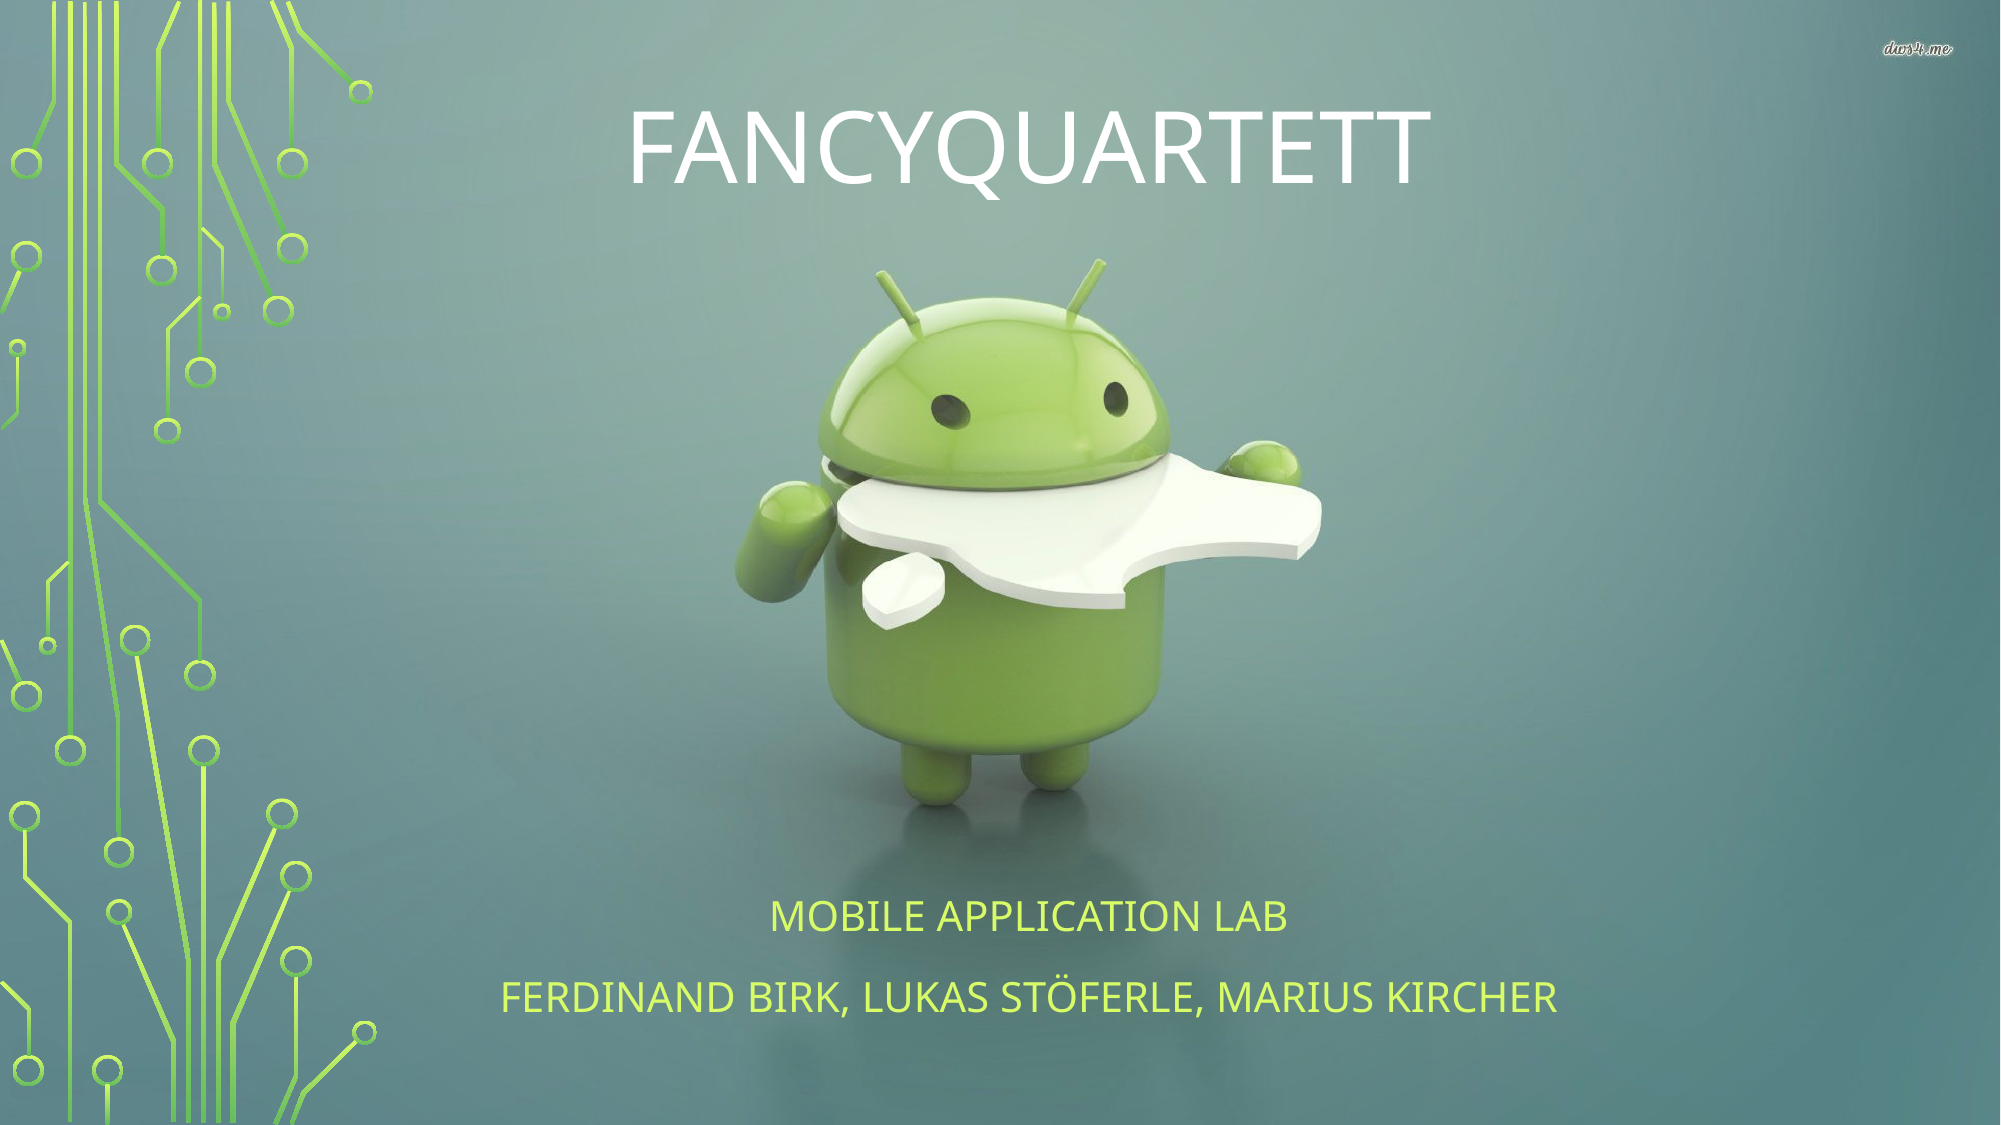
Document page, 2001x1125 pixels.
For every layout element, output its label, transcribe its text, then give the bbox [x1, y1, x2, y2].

subtitle Mobile Application LAb FerdinanD Birk, Lukas Stöferle, Marius Kircher [307, 872, 1750, 1049]
title FancyQuartett [307, 81, 1750, 213]
